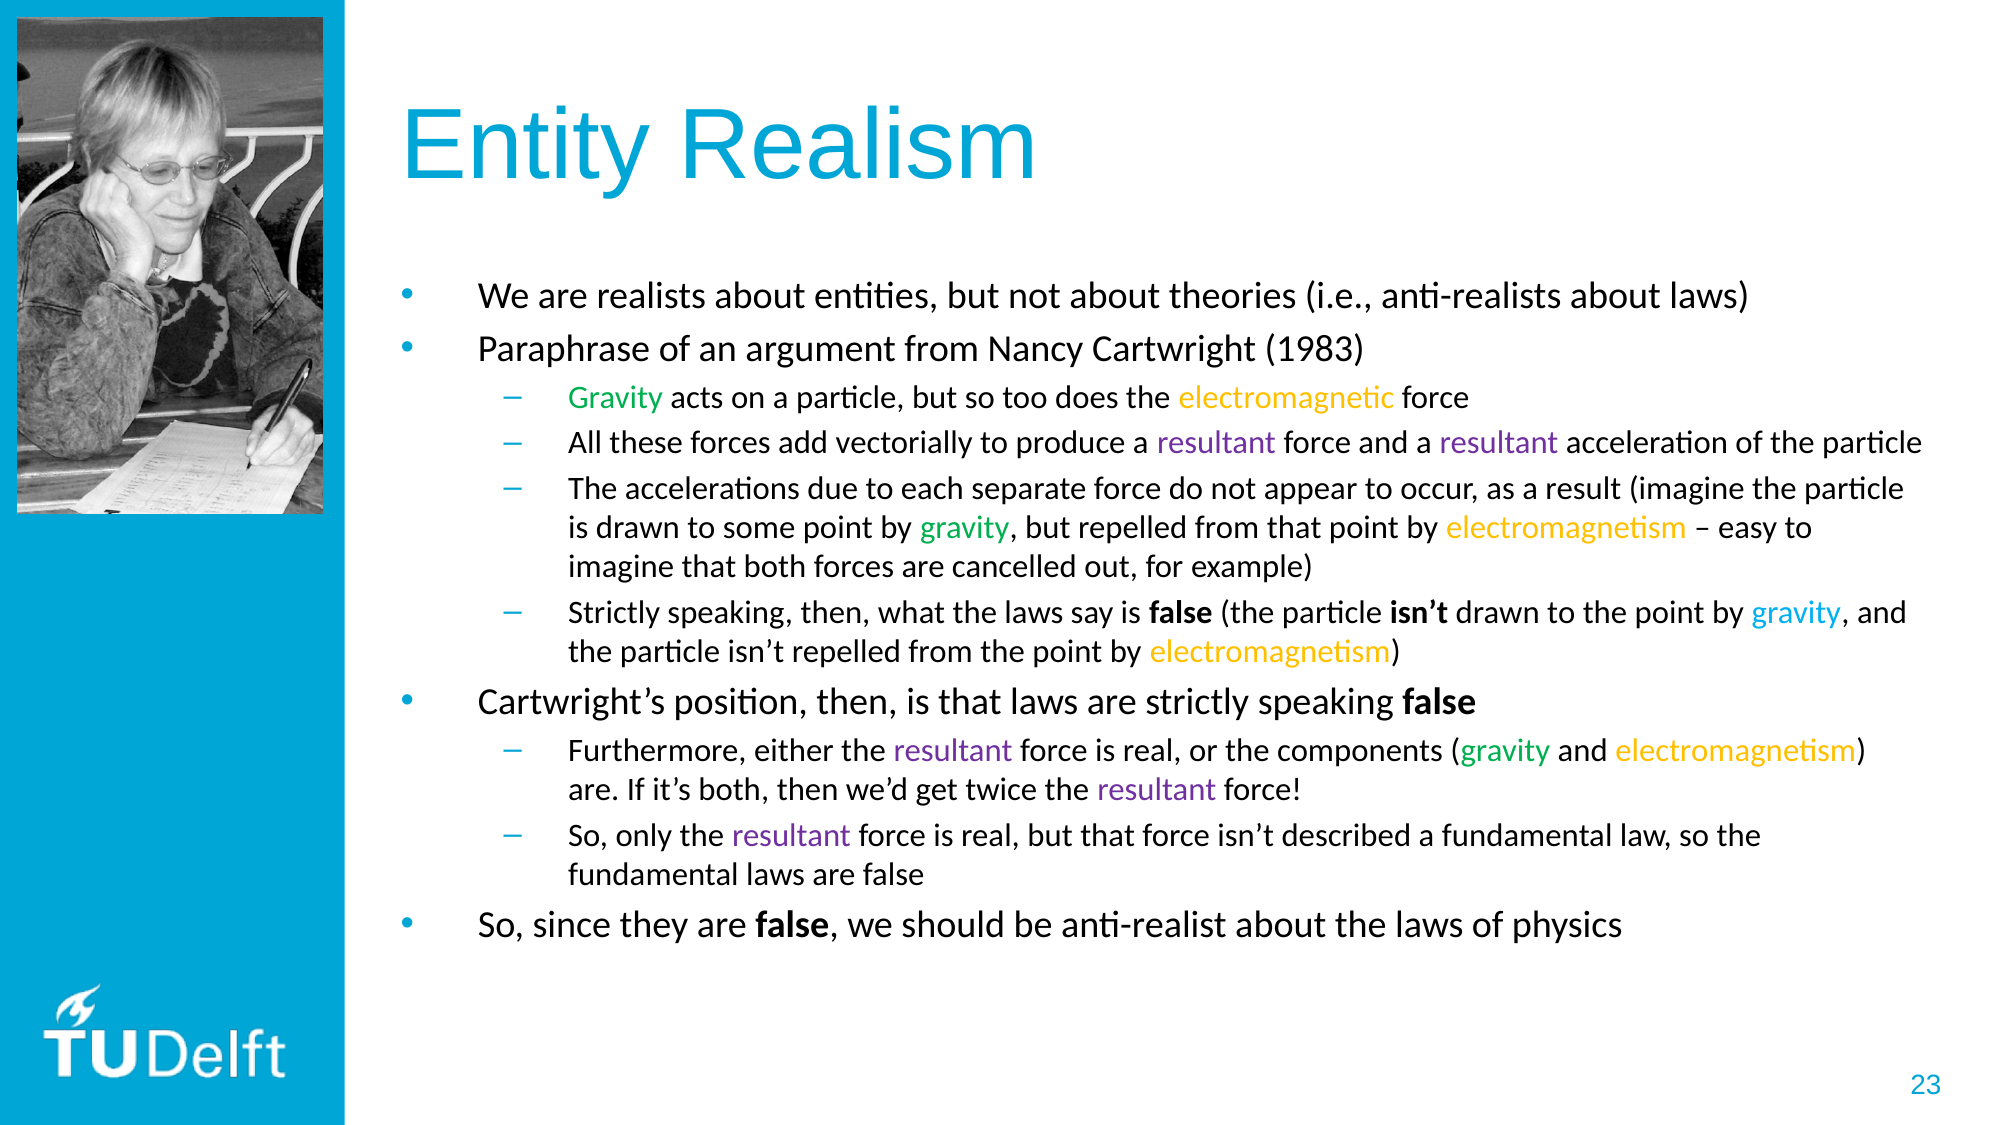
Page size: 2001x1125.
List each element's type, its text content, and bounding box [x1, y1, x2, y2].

title Entity Realism [385, 45, 1940, 233]
list We are realists about entities, but not about theories (i.e., anti-realists about laws) Paraphrase of an argument from Nancy Cartwright (1983) Gravity acts on a particle, but so too does the electromagnetic force All these forces add vectorially to produce a resultant force and a resultant acceleration of the particle The accelerations due to each separate force do not appear to occur, as a result (imagine the particle is drawn to some point by gravity, but repelled from that point by electromagnetism – easy to imagine that both forces are cancelled out, for example) Strictly speaking, then, what the laws say is false (the particle isn’t drawn to the point by gravity, and the particle isn’t repelled from the point by electromagnetism) Cartwright’s position, then, is that laws are strictly speaking false Furthermore, either the resultant force is real, or the components (gravity and electromagnetism) are. If it’s both, then we’d get twice the resultant force! So, only the resultant force is real, but that force isn’t described a fundamental law, so the fundamental laws are false So, since they are false, we should be anti-realist about the laws of physics [385, 262, 1940, 1025]
picture [18, 18, 322, 513]
